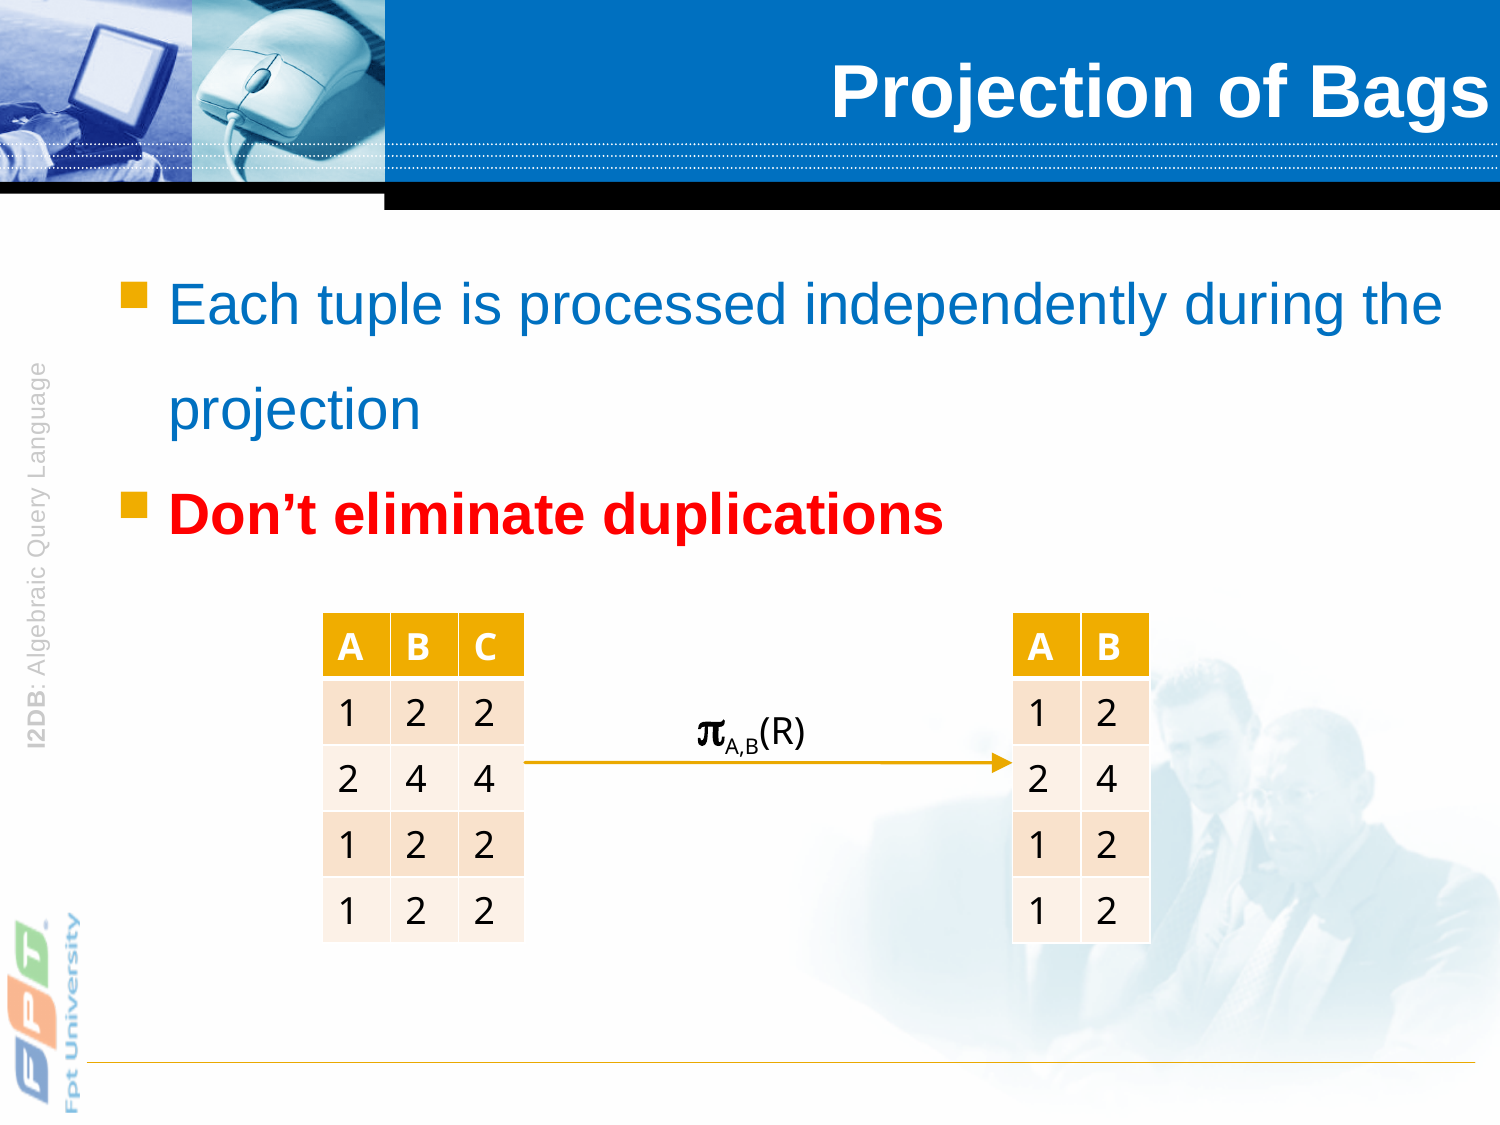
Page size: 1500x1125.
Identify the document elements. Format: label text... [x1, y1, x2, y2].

table_cell 5 [8, 913, 80, 1112]
table_header B [1082, 613, 1149, 676]
table_cell 1 [323, 812, 390, 876]
table_cell 1 [1013, 681, 1080, 744]
table_cell 2 [1082, 681, 1149, 744]
table_cell 1 [1013, 812, 1080, 876]
table_cell 2 [391, 878, 458, 942]
title Projection of Bags [387, 0, 1500, 175]
table_cell 2 [459, 878, 524, 942]
table_header B [391, 613, 458, 676]
list Each tuple is processed independently during the projection Don’t eliminate duplications [87, 216, 1475, 1050]
table_header A [1013, 613, 1080, 676]
table_cell 4 [391, 746, 458, 810]
table_cell 2 [1082, 878, 1149, 942]
table_cell 2 [1013, 746, 1080, 810]
table_cell 1 [323, 878, 390, 942]
picture [0, 0, 385, 181]
table_header C [459, 613, 524, 676]
table_cell 2 [1082, 812, 1149, 876]
table_cell 4 [459, 746, 524, 810]
table_header A [323, 613, 390, 676]
table_cell 2 [459, 812, 524, 876]
table_cell 2 [459, 681, 524, 744]
table_cell 1 [323, 681, 390, 744]
table_cell 2 [323, 746, 390, 810]
table_cell 2 [391, 812, 458, 876]
picture [0, 194, 1500, 1125]
table_cell 1 [1013, 878, 1080, 942]
table_cell 4 [1082, 746, 1149, 810]
text_box A,B(R) [682, 687, 820, 761]
table_cell 2 [391, 681, 458, 744]
